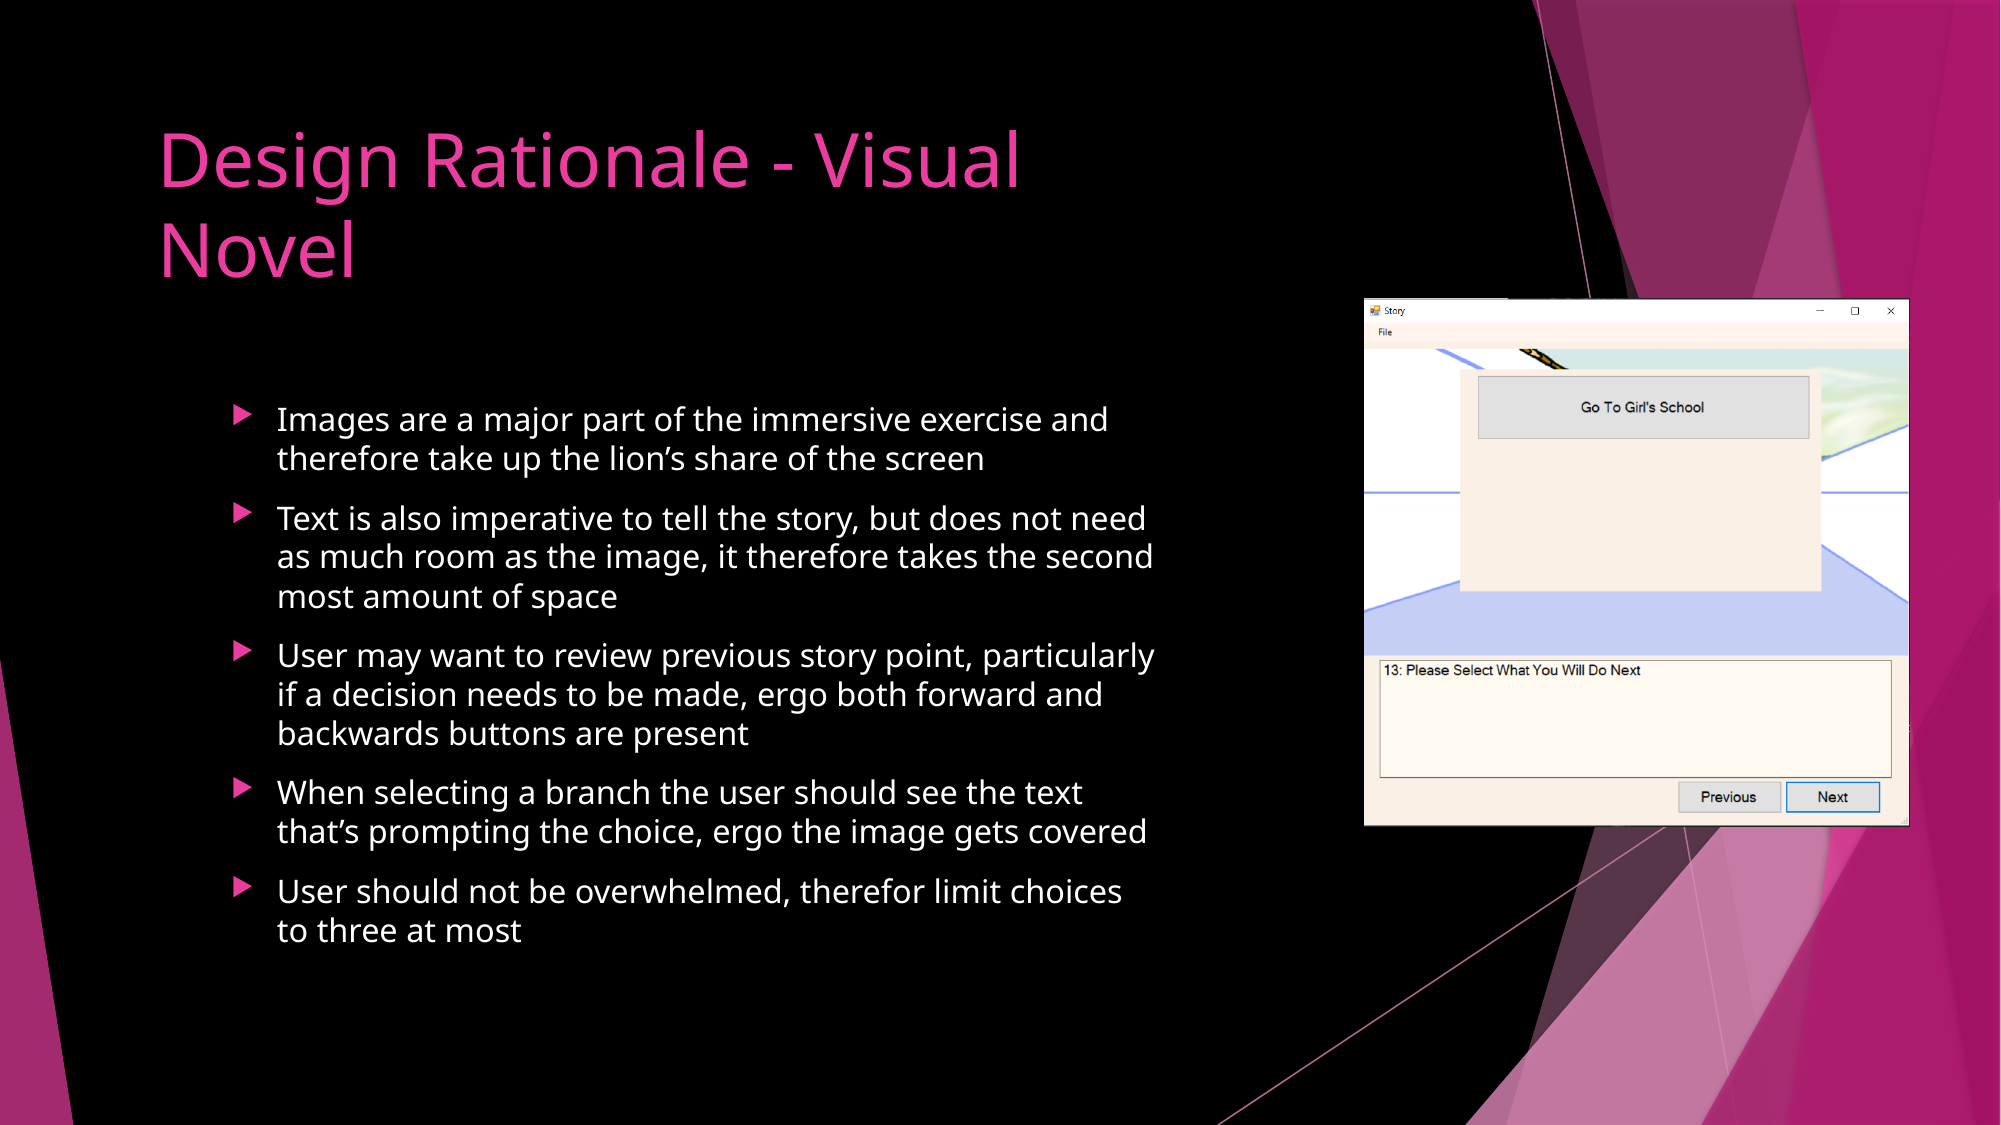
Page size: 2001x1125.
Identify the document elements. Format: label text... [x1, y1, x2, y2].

picture [1363, 297, 1910, 828]
title Design Rationale - Visual Novel [142, 105, 1173, 391]
list Images are a major part of the immersive exercise and therefore take up the lion’s share of the screen Text is also imperative to tell the story, but does not need as much room as the image, it therefore takes the second most amount of space User may want to review previous story point, particularly if a decision needs to be made, ergo both forward and backwards buttons are present When selecting a branch the user should see the text that’s prompting the choice, ergo the image gets covered User should not be overwhelmed, therefor limit choices to three at most [142, 391, 1173, 990]
